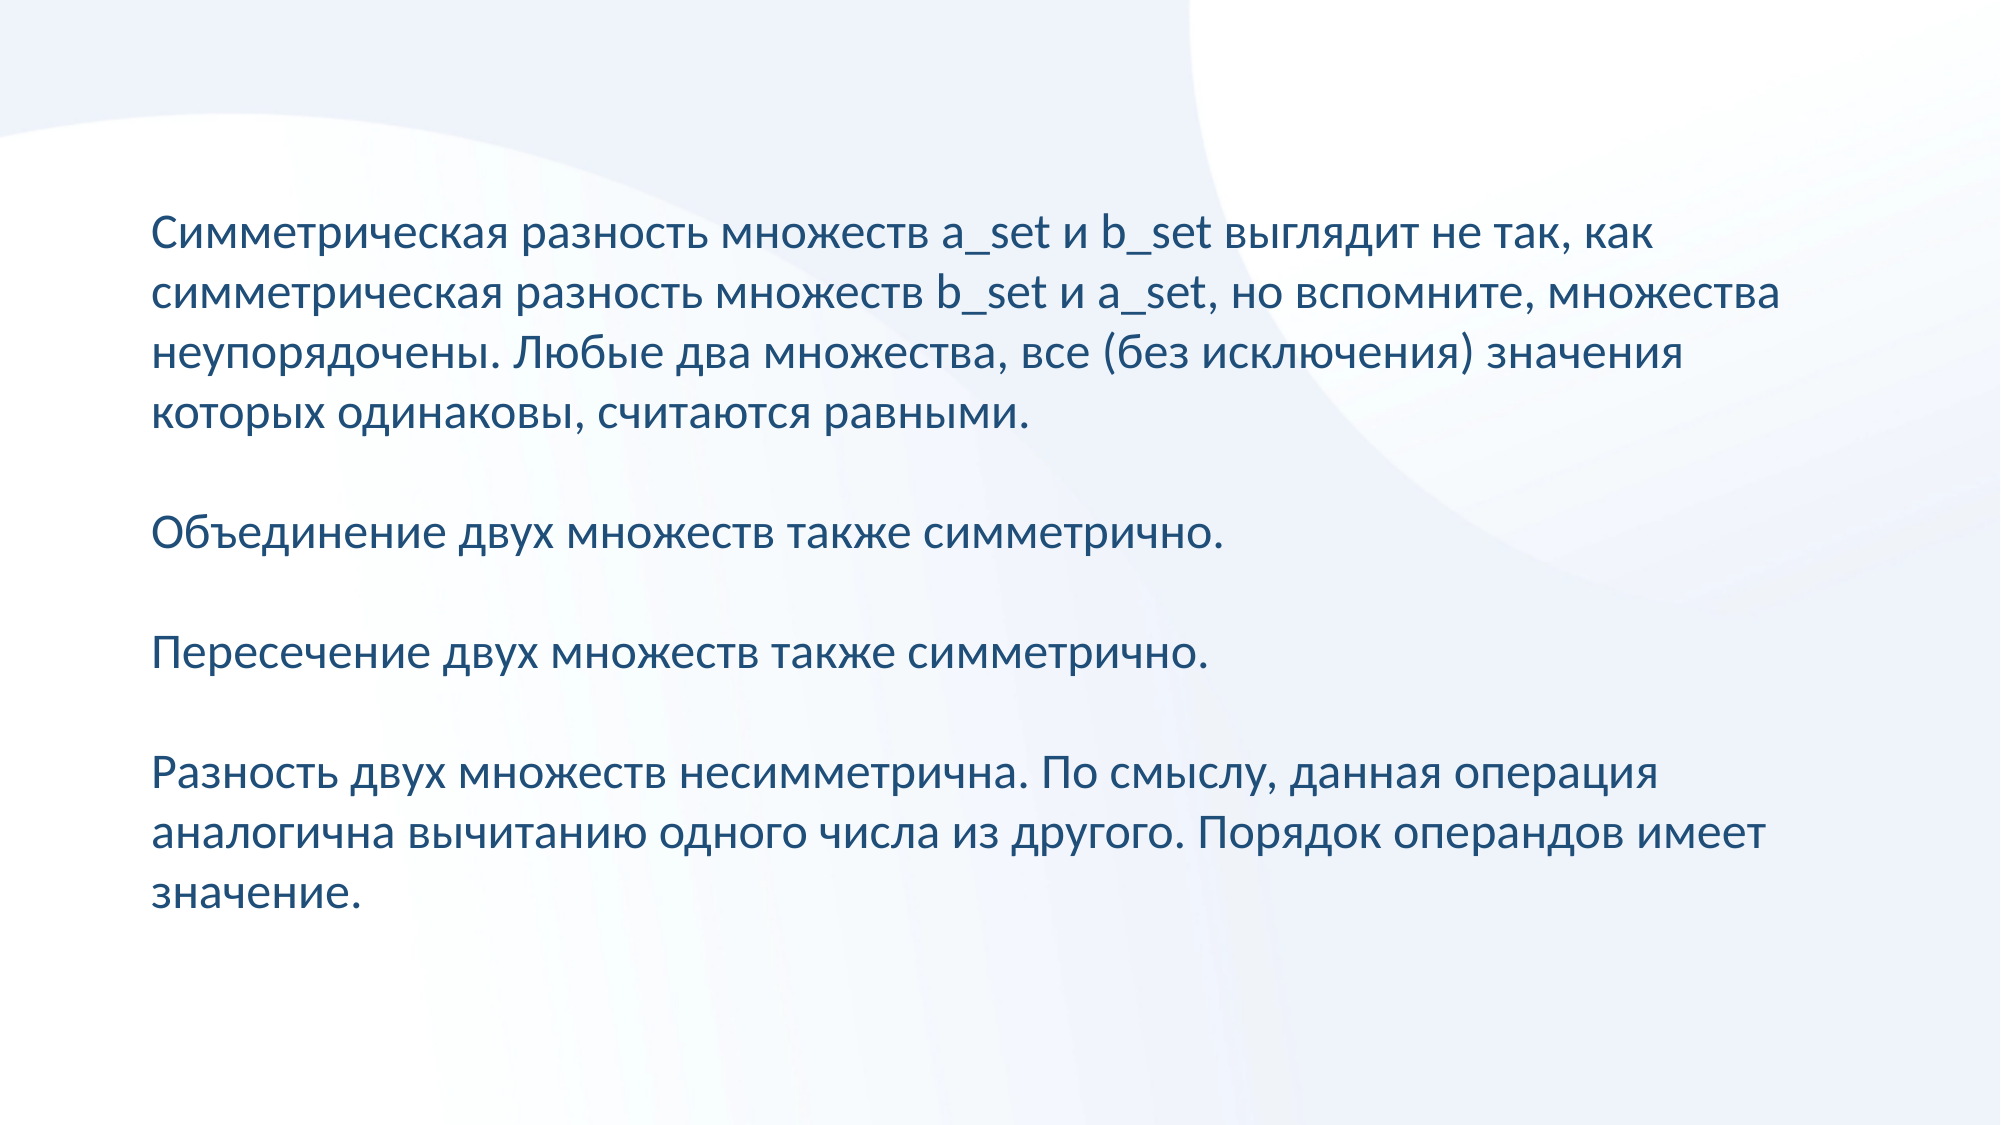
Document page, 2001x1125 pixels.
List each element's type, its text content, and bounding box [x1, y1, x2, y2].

text_box Симметрическая разность множеств a_set и b_set выглядит не так, как симметрическая разность множеств b_set и a_set, но вспомните, множества неупорядочены. Любые два множества, все (без исключения) значения которых одинаковы, считаются равными. Объединение двух множеств также симметрично. Пересечение двух множеств также симметрично. Разность двух множеств несимметрична. По смыслу, данная операция аналогична вычитанию одного числа из другого. Порядок операндов имеет значение. [136, 191, 1864, 927]
picture [0, 0, 2001, 1125]
